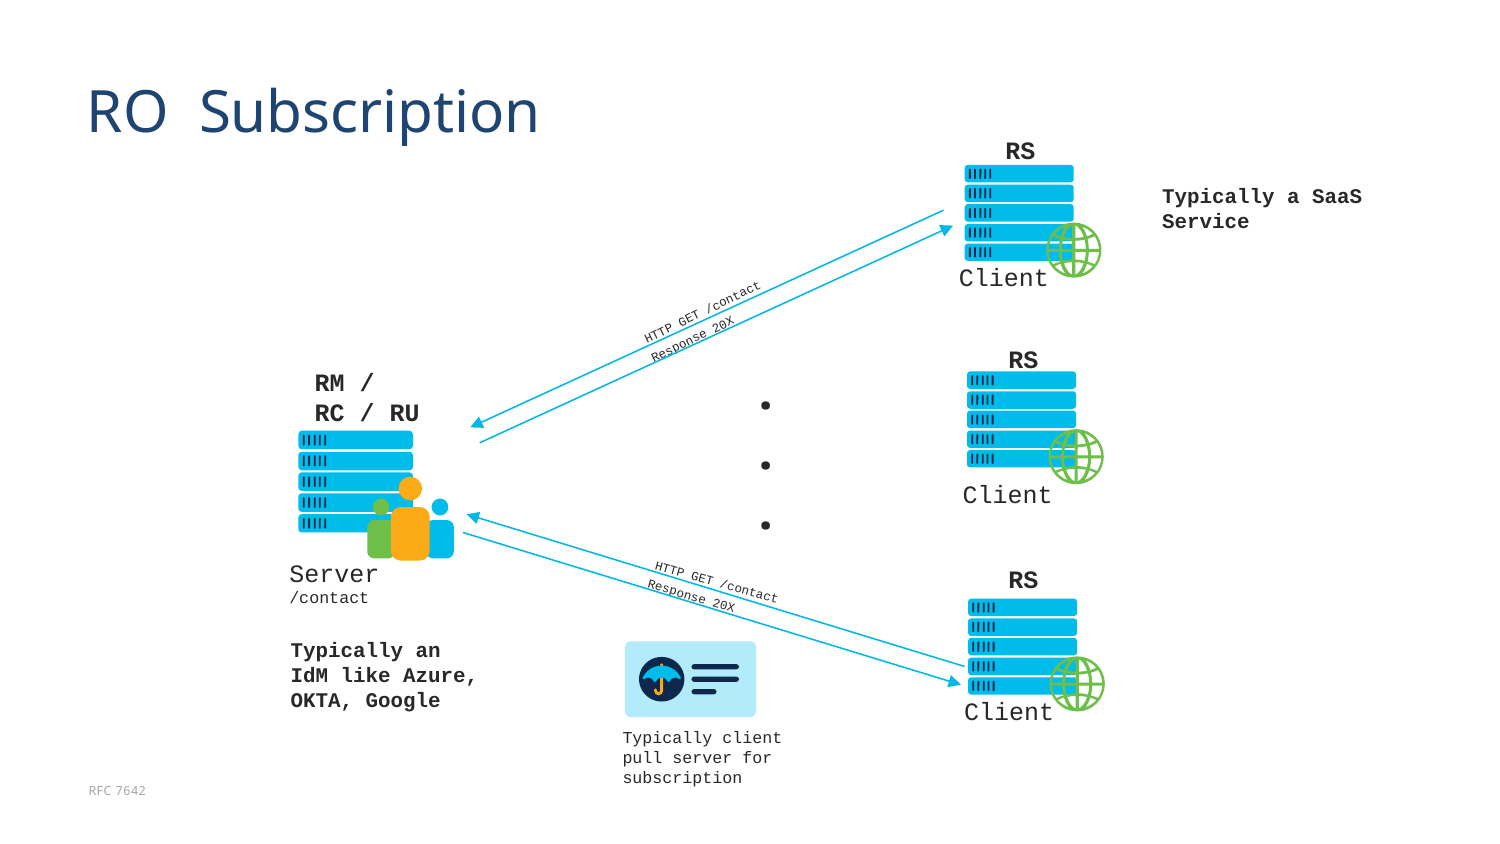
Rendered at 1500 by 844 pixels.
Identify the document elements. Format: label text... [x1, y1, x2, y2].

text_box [472, 482, 956, 717]
text_box RS [993, 336, 1146, 381]
text_box Server /contact [274, 549, 427, 615]
text_box RS [990, 127, 1143, 172]
text_box . . . [744, 451, 826, 481]
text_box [469, 209, 954, 444]
text_box Client [947, 471, 1100, 517]
text_box Client [957, 277, 1096, 300]
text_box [966, 371, 1104, 485]
text_box Typically a SaaS Service [1147, 175, 1383, 241]
text_box RM / RC / RU [299, 358, 452, 429]
text_box Typically an IdM like Azure, OKTA, Google [275, 629, 467, 719]
text_box Client [949, 714, 1101, 733]
text_box RS [993, 556, 1146, 601]
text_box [967, 598, 1105, 712]
title RO Subscription [71, 55, 1441, 176]
text_box Typically client pull server for subscription [607, 726, 844, 795]
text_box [624, 641, 757, 718]
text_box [964, 164, 1102, 278]
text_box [298, 430, 455, 561]
